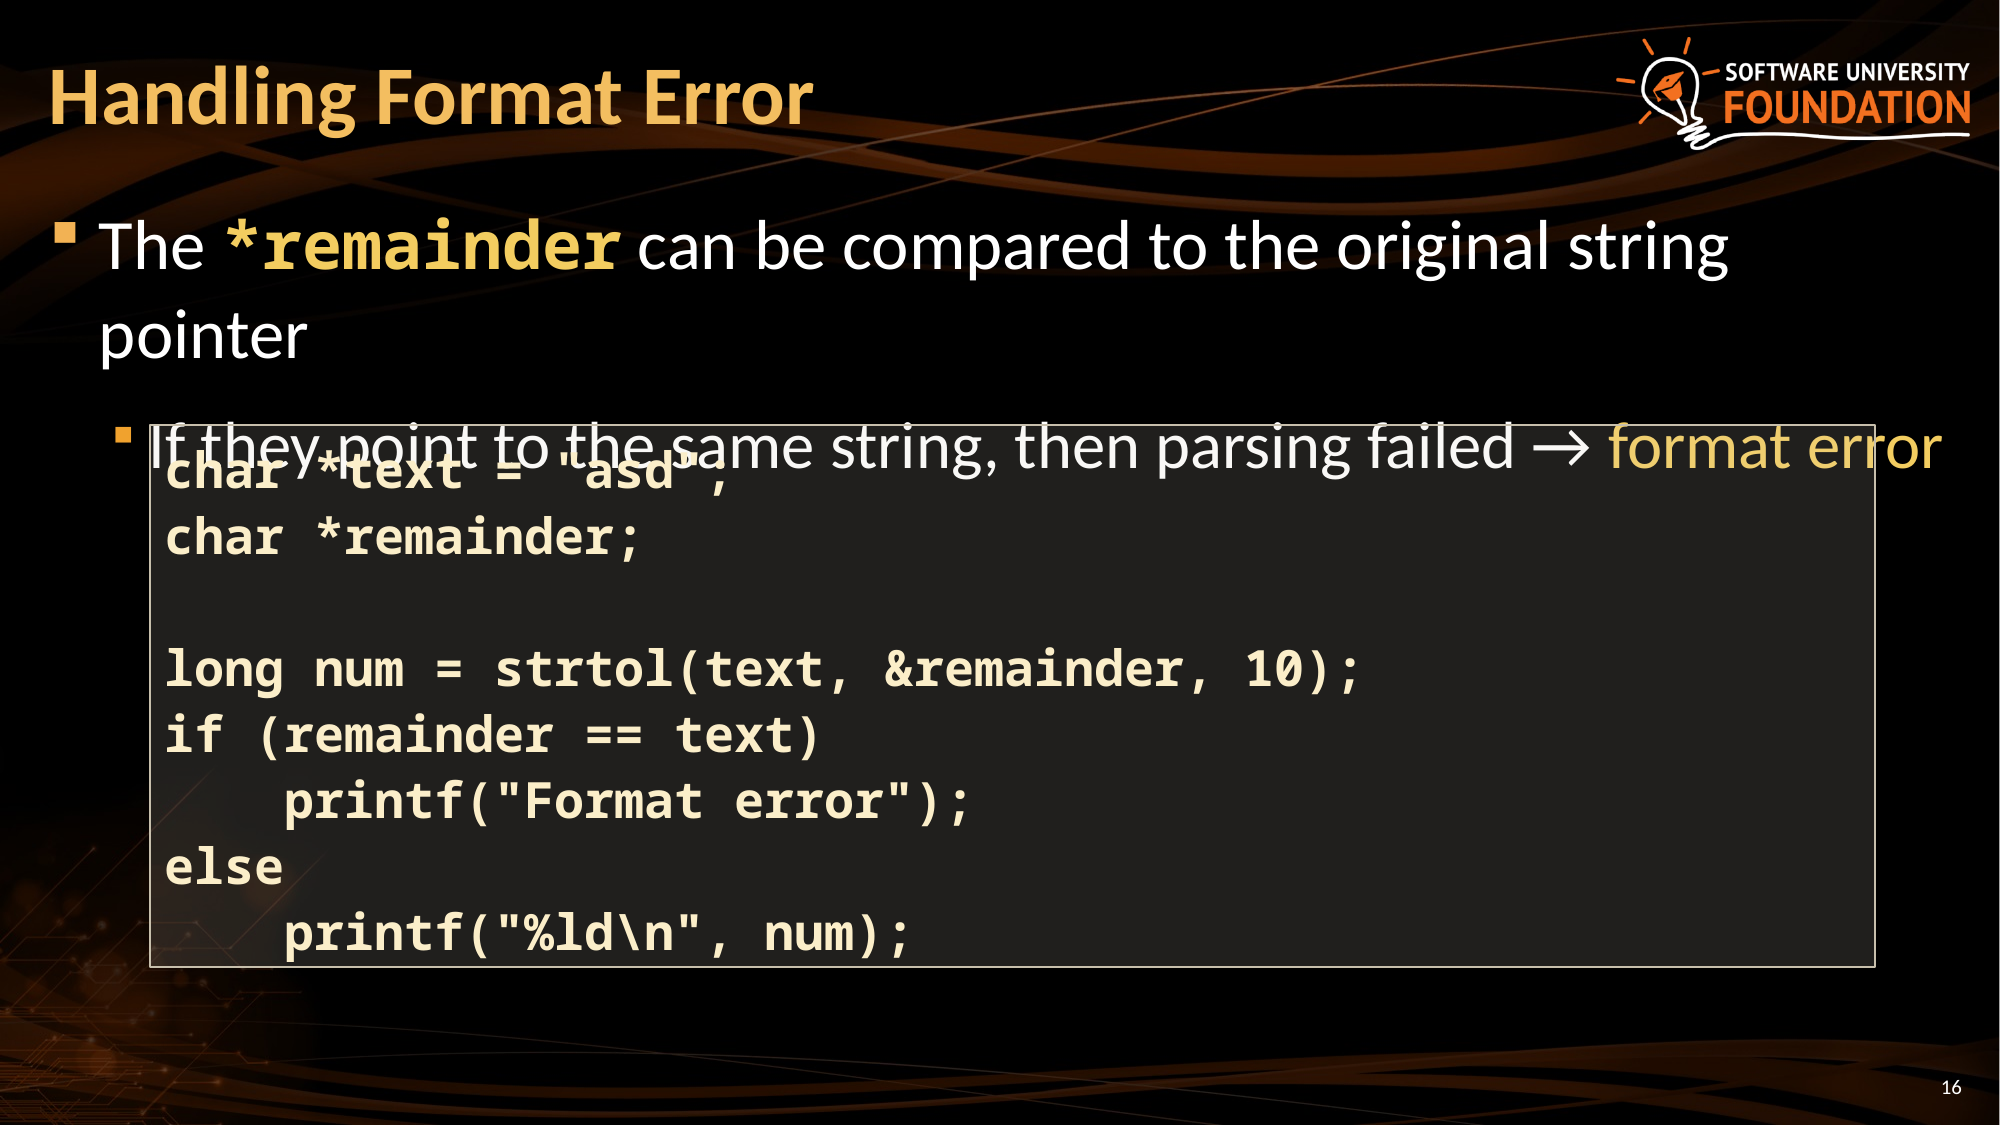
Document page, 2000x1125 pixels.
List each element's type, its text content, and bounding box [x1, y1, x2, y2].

list The *remainder can be compared to the original string pointer If they point to the same string, then parsing failed → format error [31, 188, 1968, 1103]
picture [0, 0, 2000, 1125]
text_box char *text = "asd"; char *remainder; long num = strtol(text, &remainder, 10); if (remainder == text) printf("Format error"); else printf("%ld\n", num); [149, 424, 1875, 968]
title Handling Format Error [30, 6, 1602, 189]
